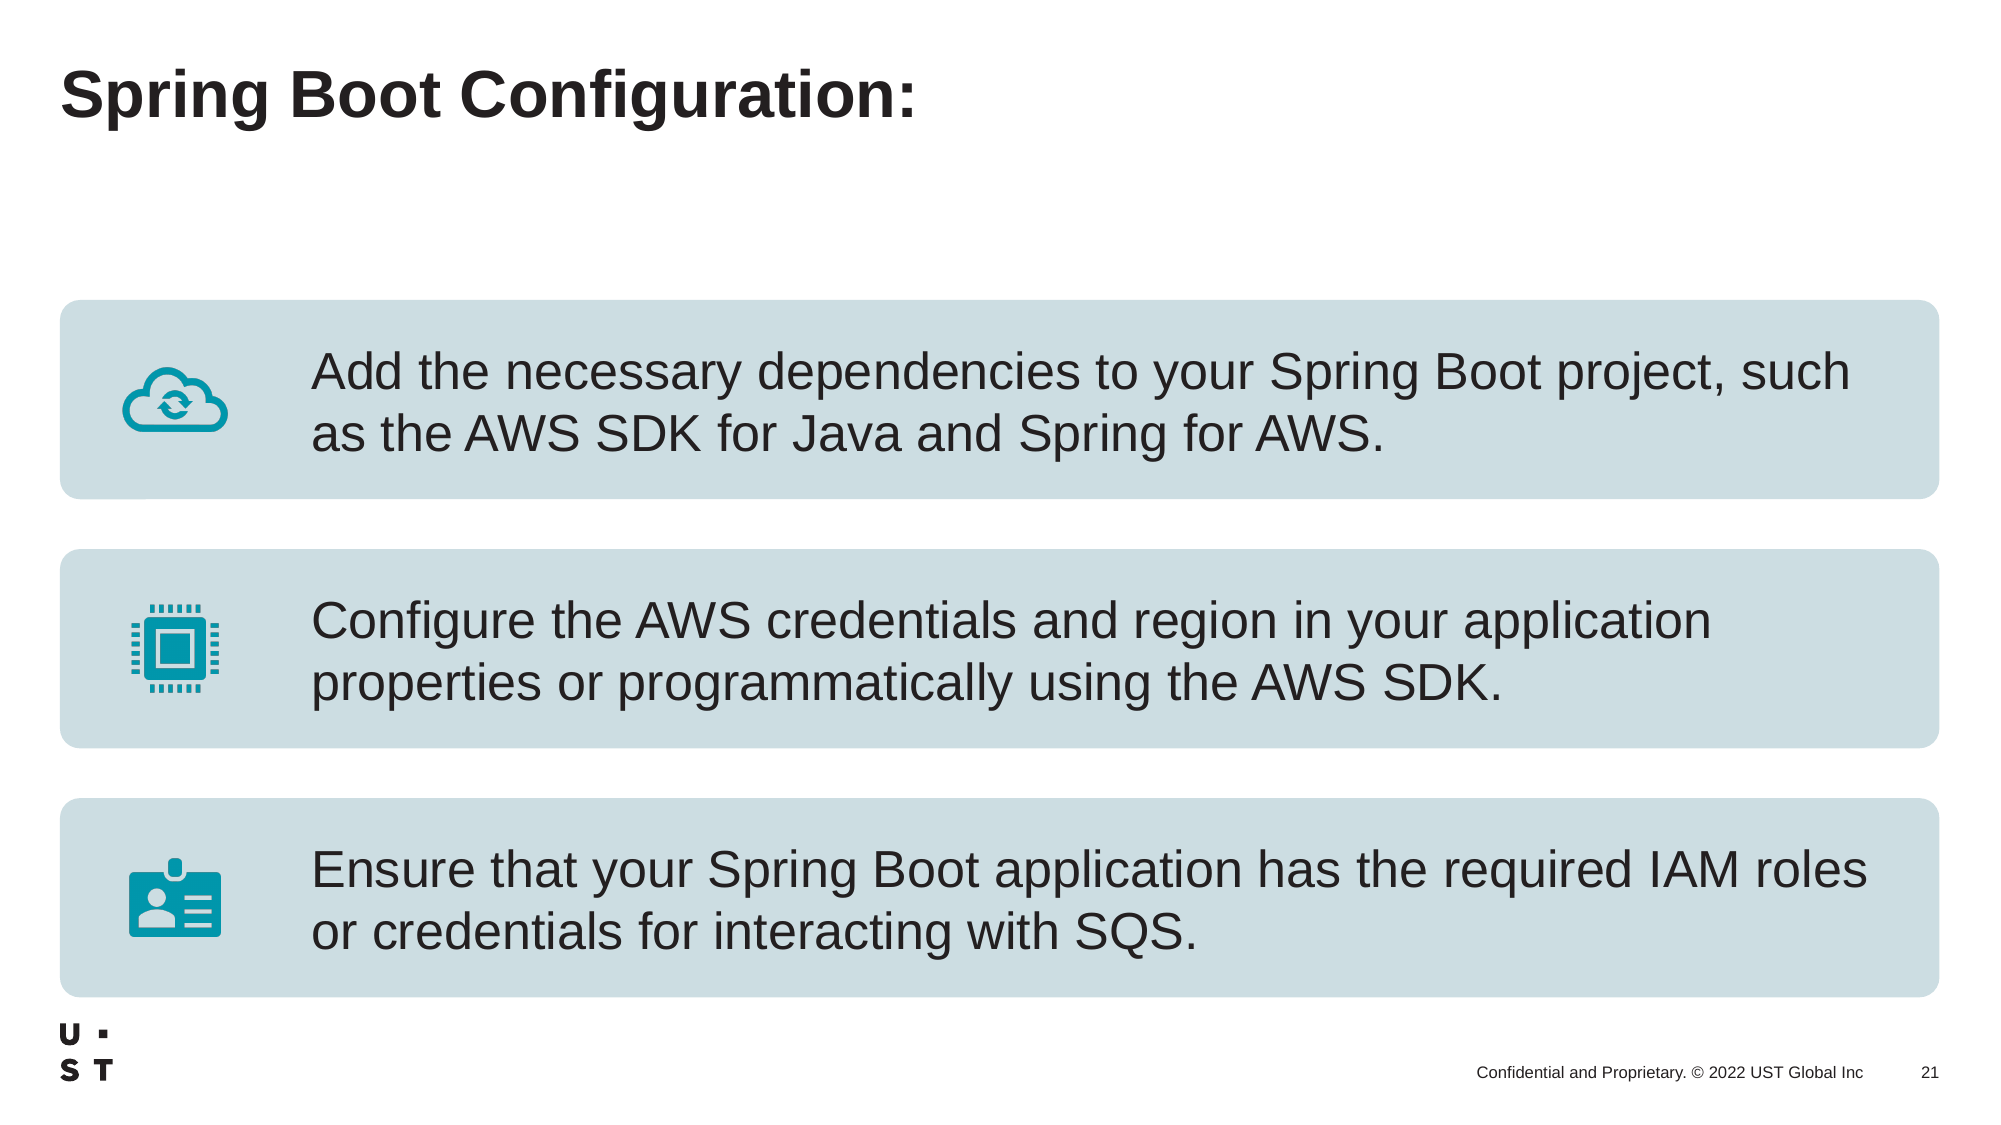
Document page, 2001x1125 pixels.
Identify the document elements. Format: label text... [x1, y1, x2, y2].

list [59, 299, 1940, 998]
title Spring Boot Configuration: [60, 60, 1940, 210]
